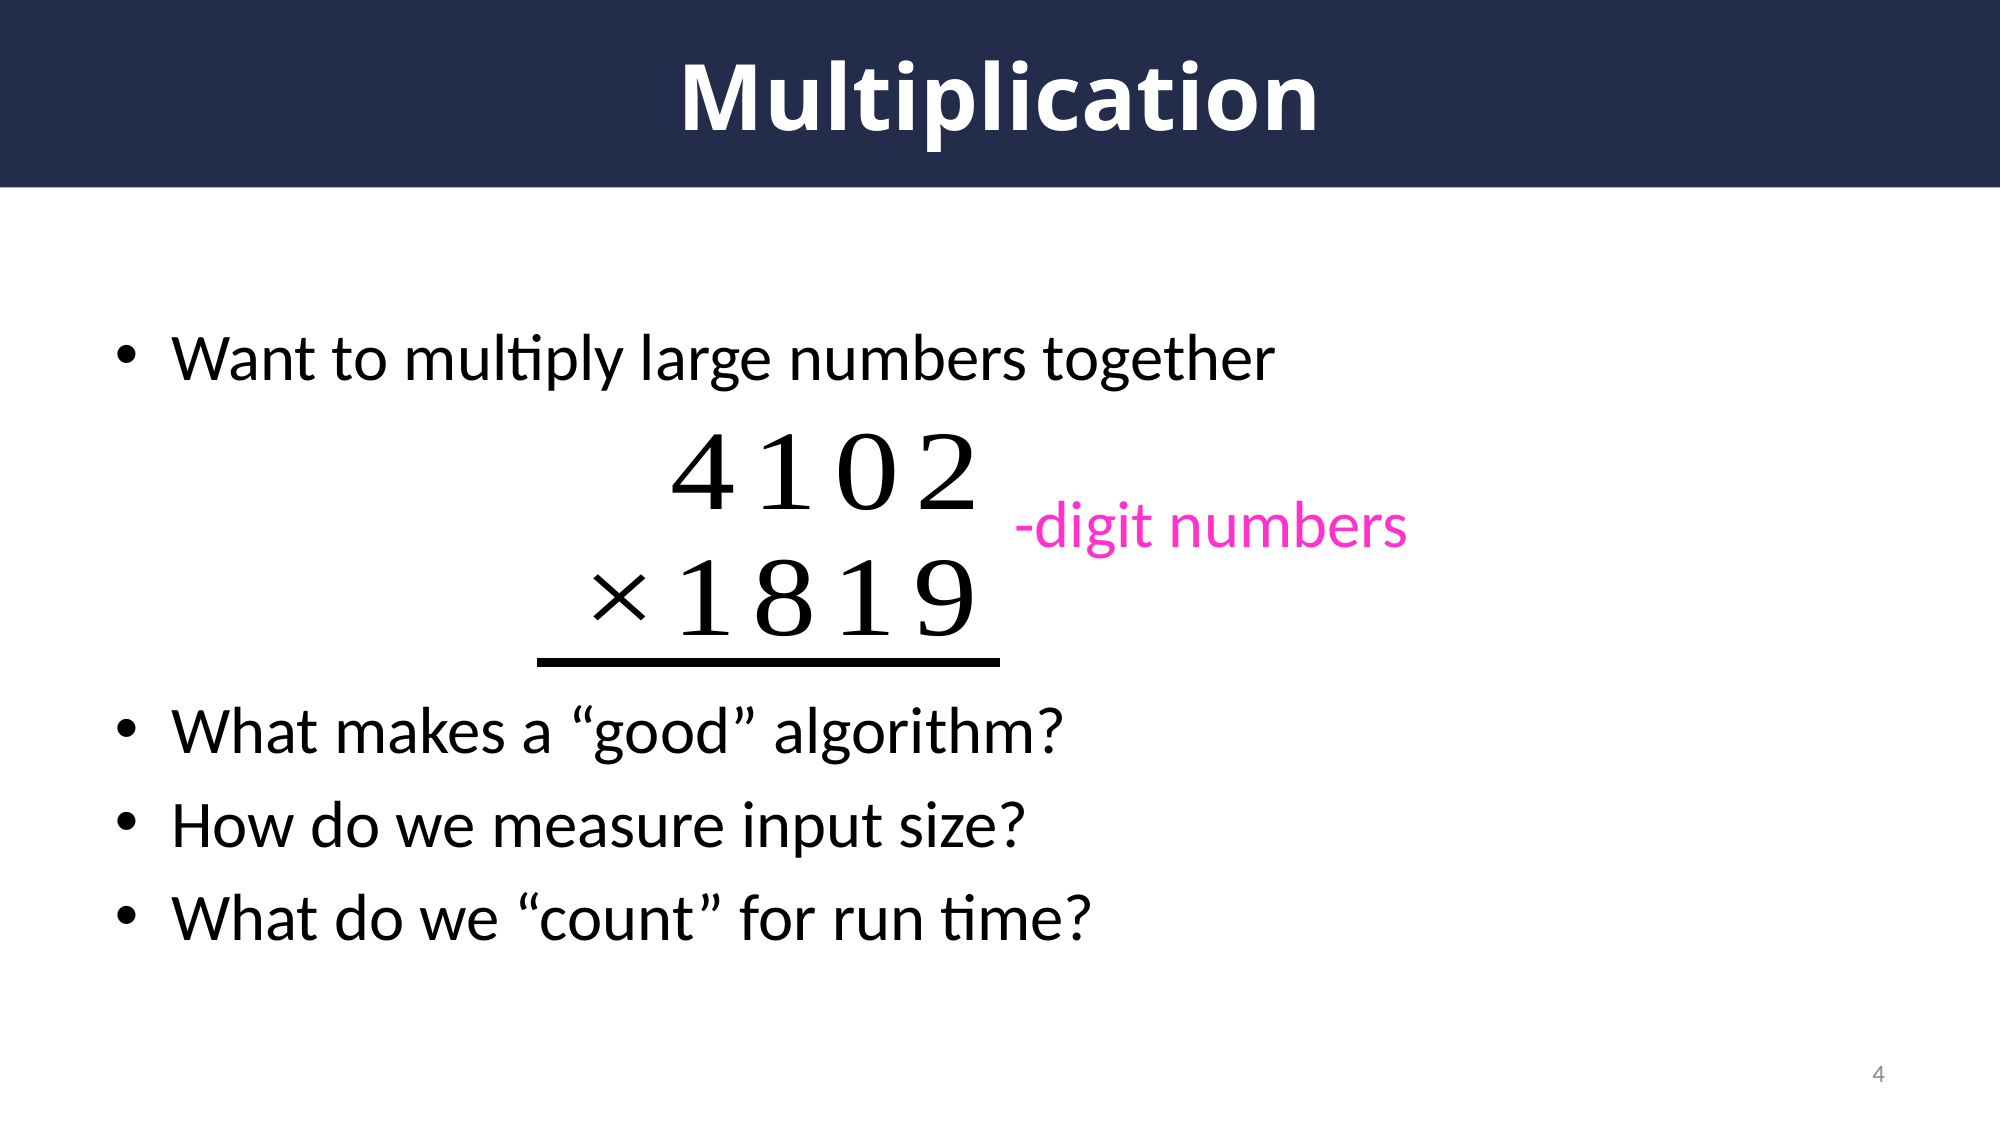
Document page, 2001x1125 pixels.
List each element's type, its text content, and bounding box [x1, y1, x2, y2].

list Want to multiply large numbers together What makes a “good” algorithm? How do we measure input size? What do we “count” for run time? [99, 262, 1900, 1005]
title Multiplication [99, 24, 1900, 163]
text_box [537, 409, 1001, 663]
slide_number 4 [1433, 1042, 1900, 1103]
